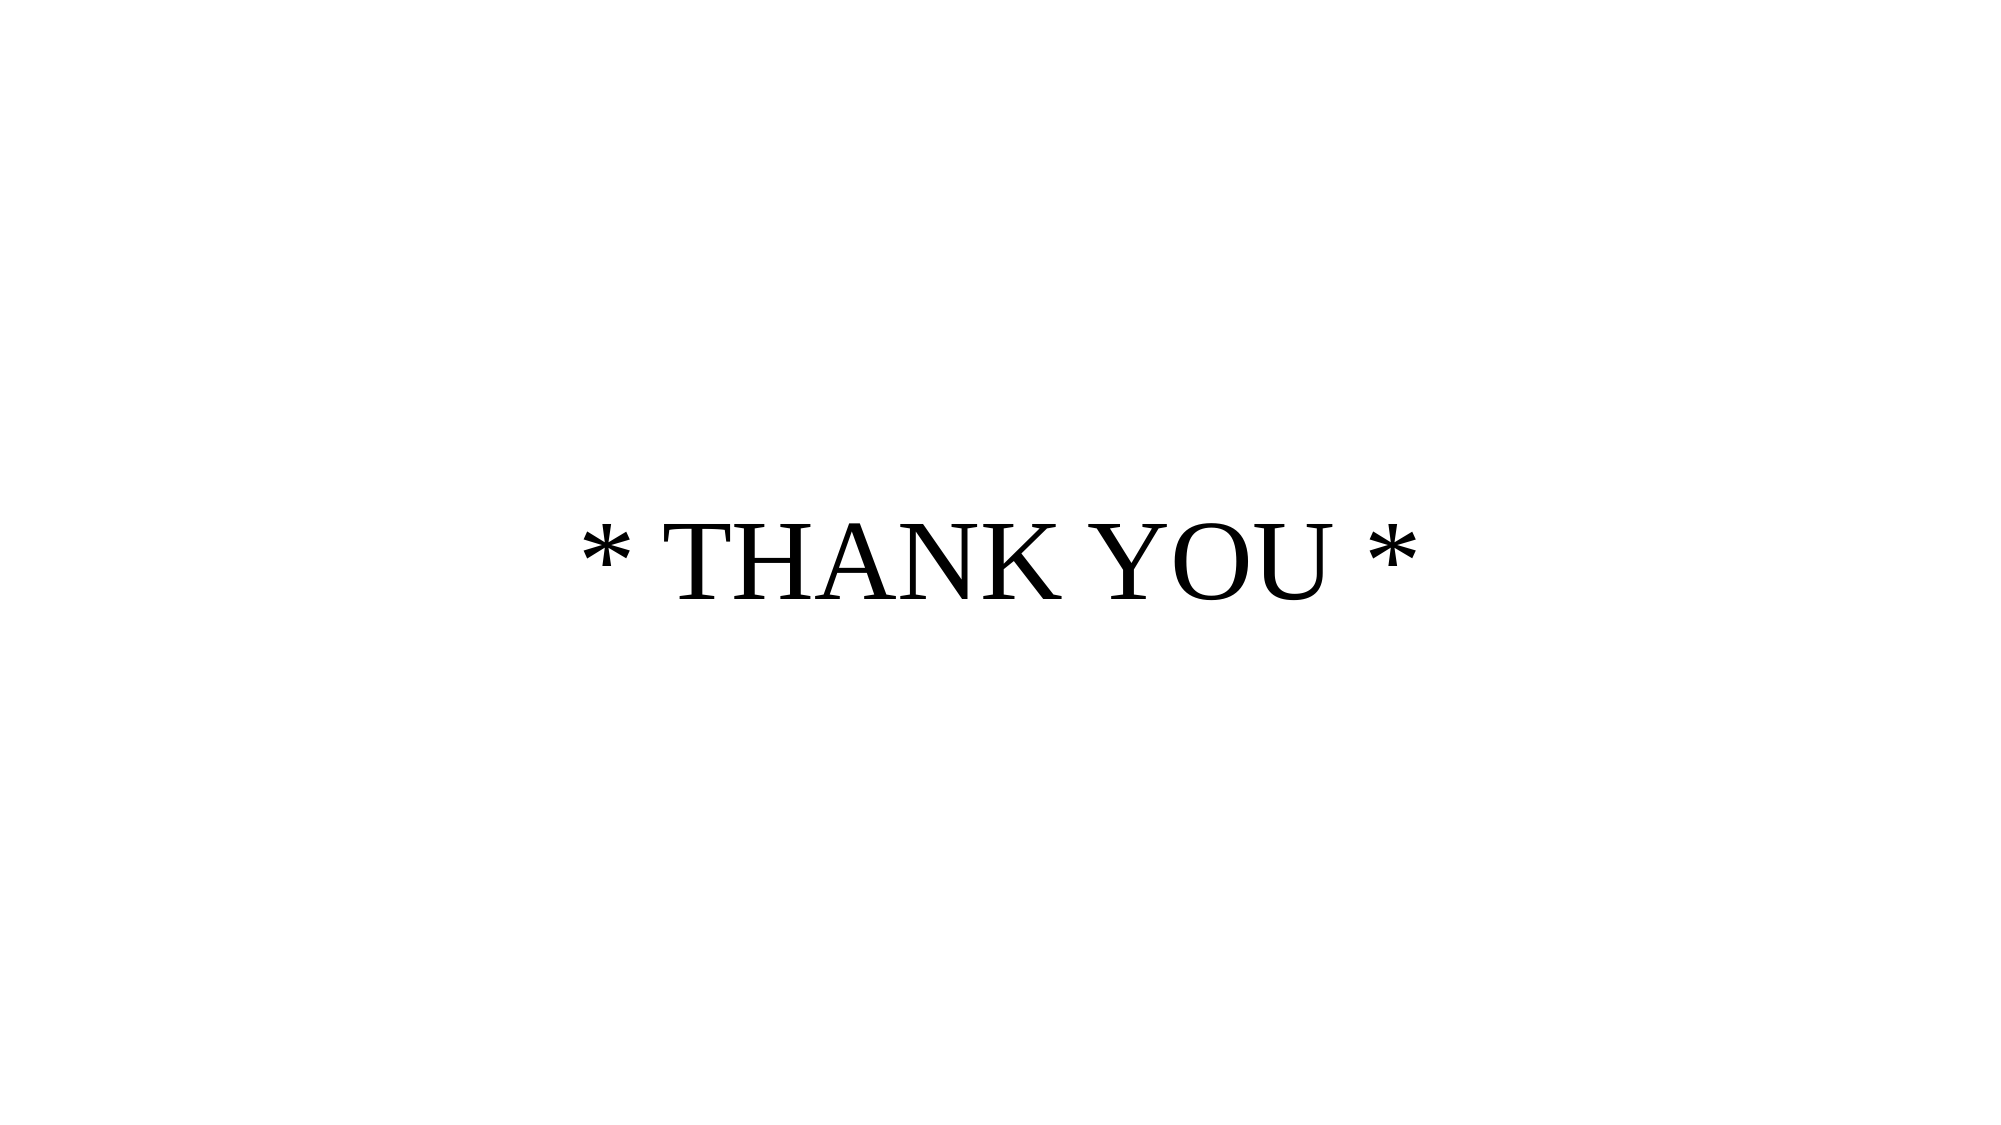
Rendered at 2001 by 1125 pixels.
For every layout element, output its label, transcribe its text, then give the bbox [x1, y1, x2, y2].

title * THANK YOU * [0, 0, 2000, 1125]
